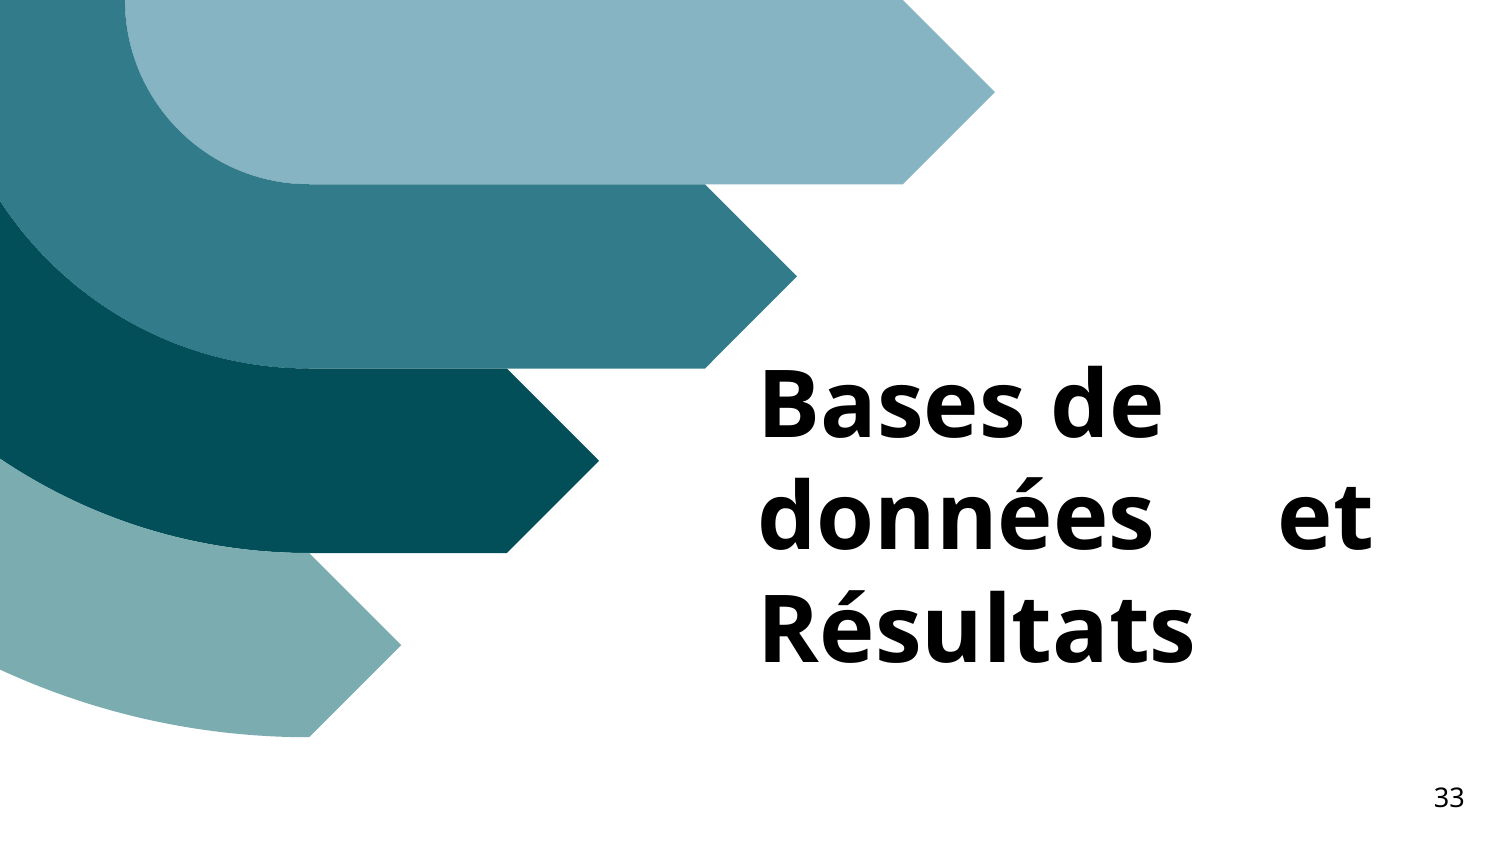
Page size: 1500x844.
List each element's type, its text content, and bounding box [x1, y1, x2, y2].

slide_number 33 [1389, 764, 1480, 830]
title Bases de données et Résultats [742, 570, 1500, 809]
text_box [0, 0, 996, 738]
